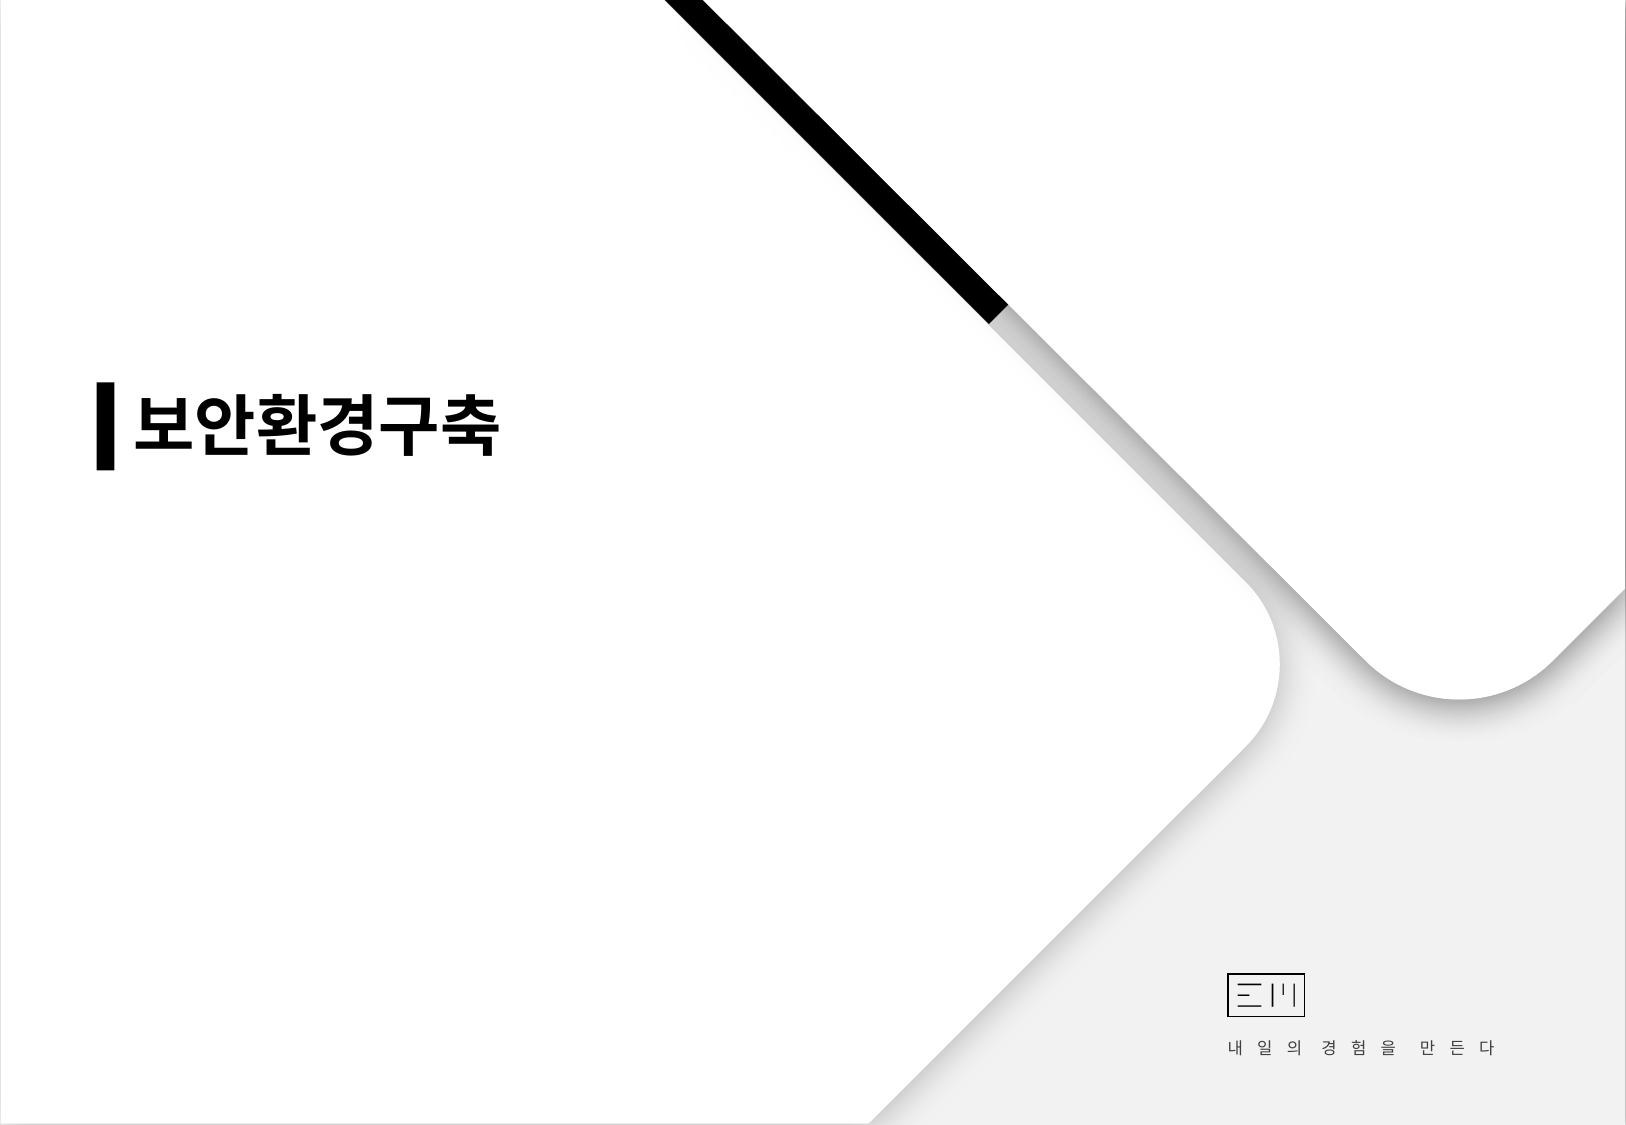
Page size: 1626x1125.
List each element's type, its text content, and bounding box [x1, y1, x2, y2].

picture [1227, 973, 1305, 1017]
list 보안환경구축 [133, 387, 1102, 471]
